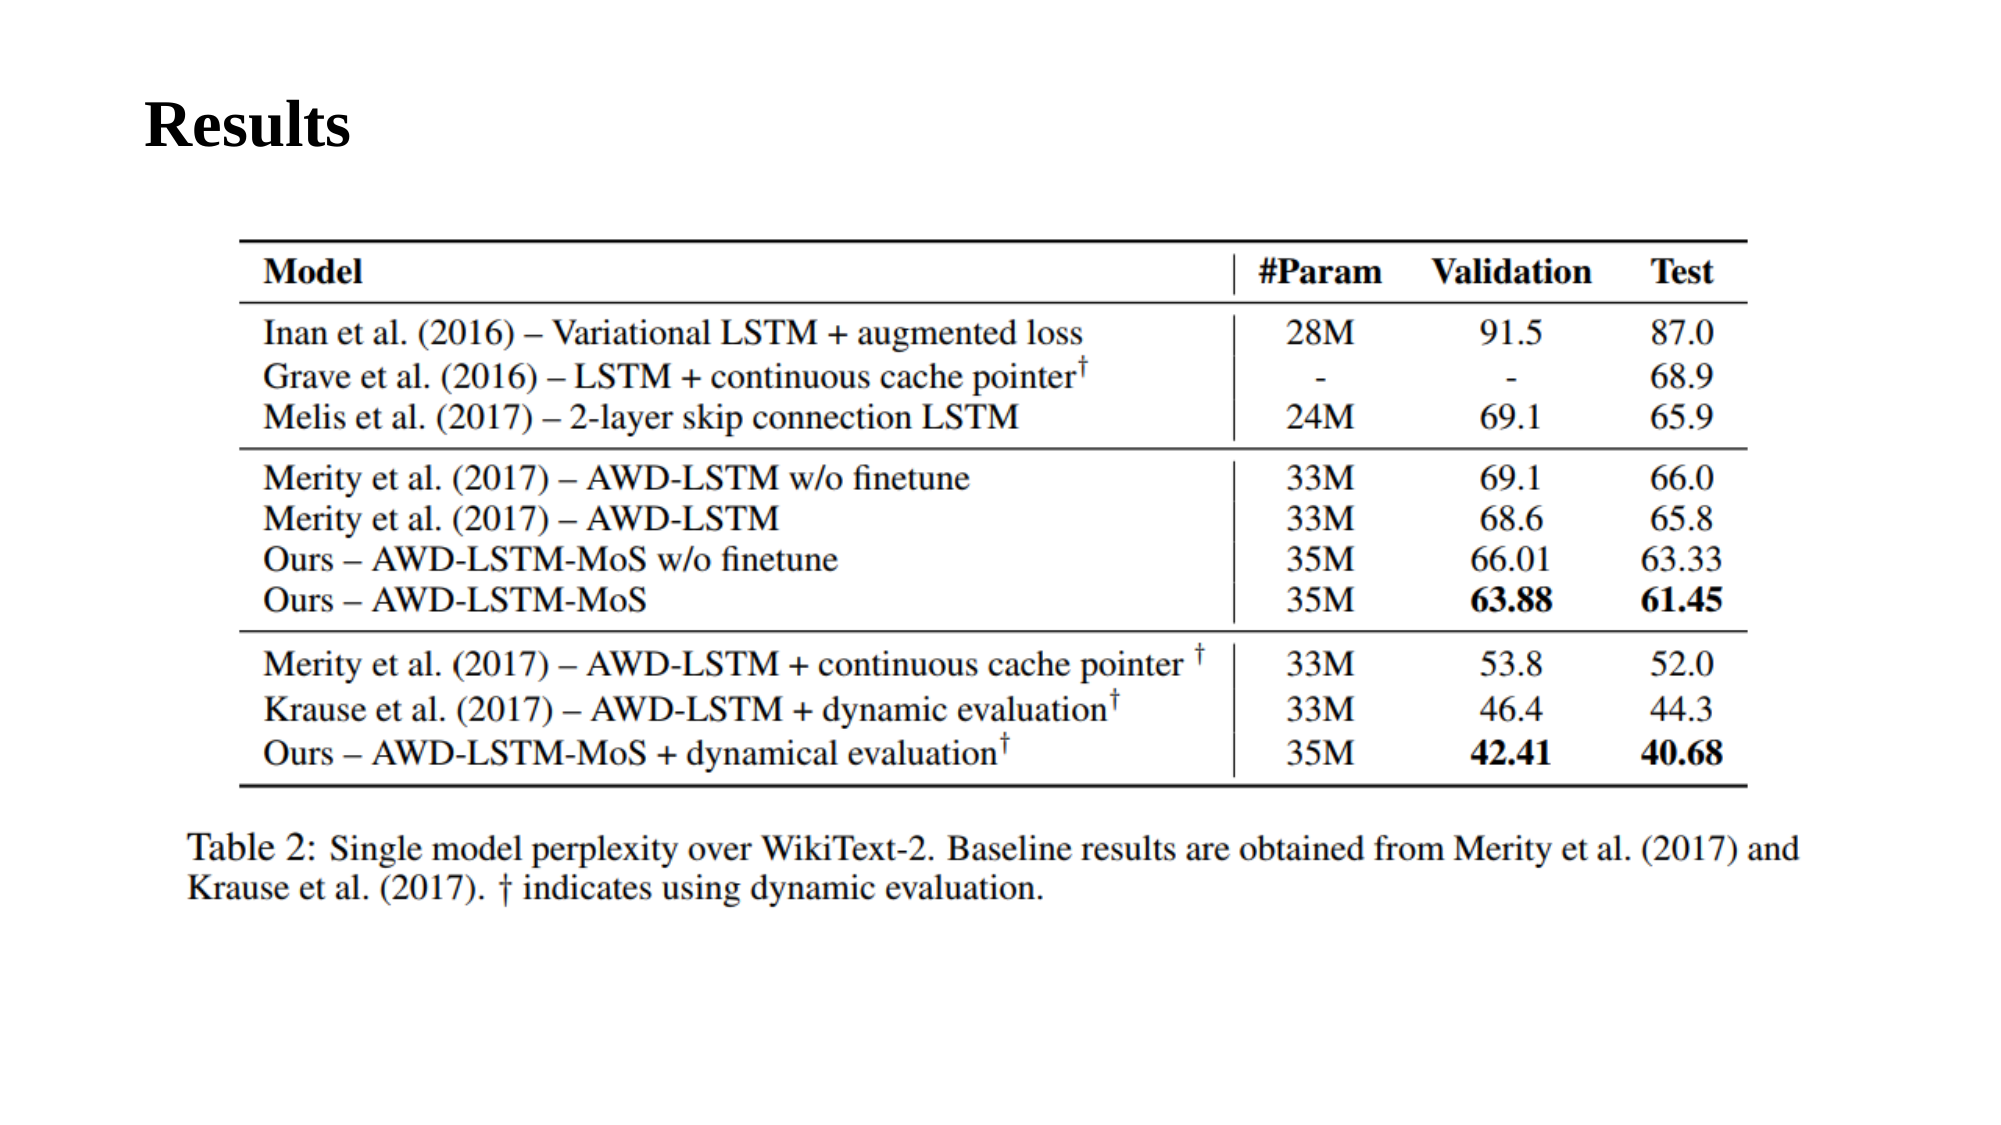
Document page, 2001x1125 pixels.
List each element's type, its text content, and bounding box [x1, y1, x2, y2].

picture [177, 210, 1823, 915]
text_box Results [129, 72, 368, 168]
